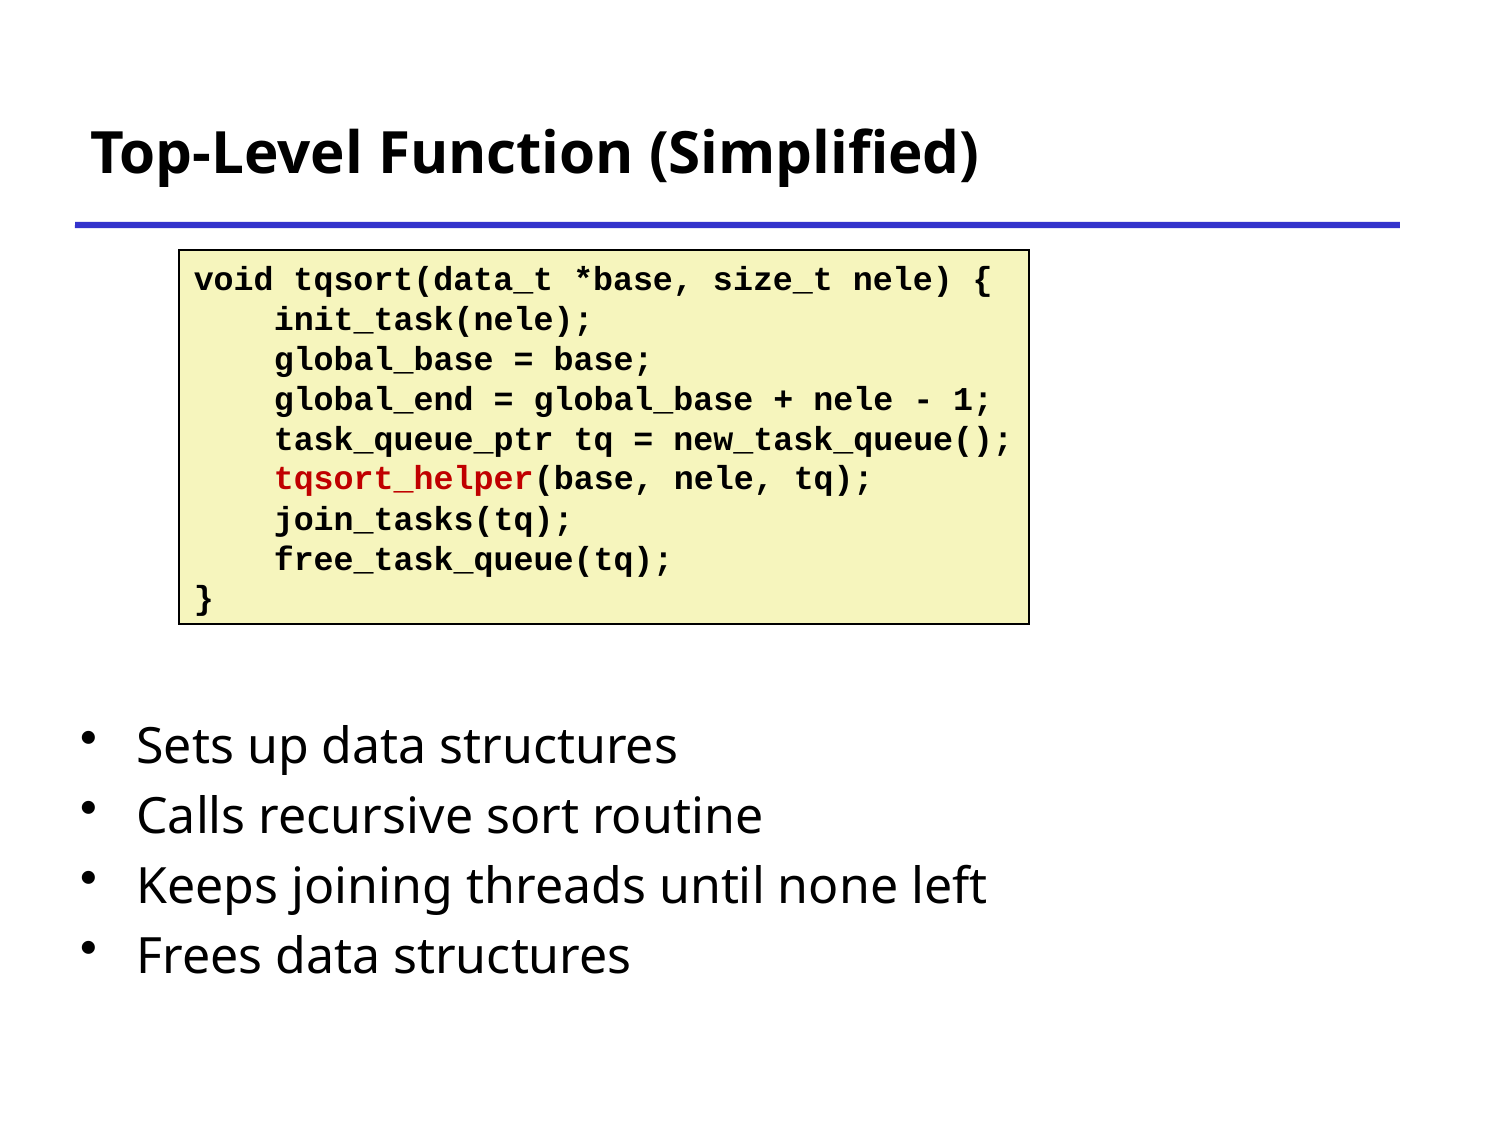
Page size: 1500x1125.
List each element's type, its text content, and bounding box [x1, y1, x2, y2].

list Sets up data structures Calls recursive sort routine Keeps joining threads until none left Frees data structures [65, 706, 1361, 928]
text_box void tqsort(data_t *base, size_t nele) { init_task(nele); global_base = base; global_end = global_base + nele - 1; task_queue_ptr tq = new_task_queue(); tqsort_helper(base, nele, tq); join_tasks(tq); free_task_queue(tq); } [178, 249, 1029, 624]
title Top-Level Function (Simplified) [75, 75, 1400, 225]
